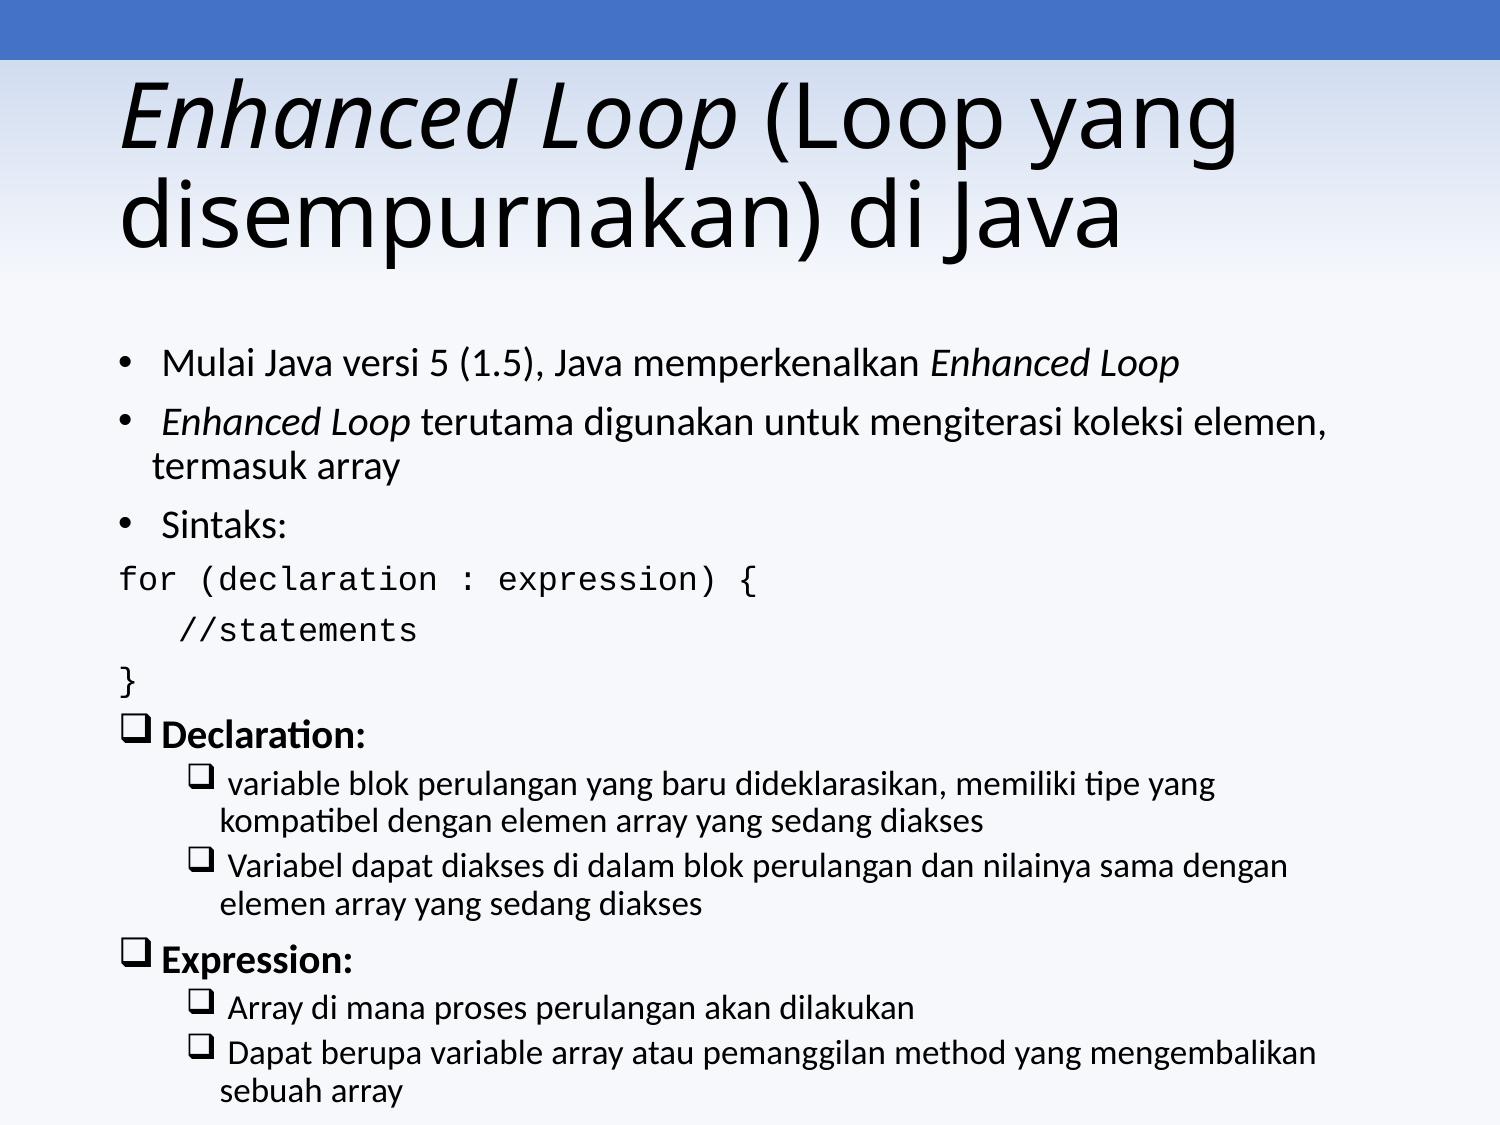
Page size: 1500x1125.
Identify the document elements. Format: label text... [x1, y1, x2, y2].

title Enhanced Loop (Loop yang disempurnakan) di Java [103, 59, 1397, 278]
list Mulai Java versi 5 (1.5), Java memperkenalkan Enhanced Loop Enhanced Loop terutama digunakan untuk mengiterasi koleksi elemen, termasuk array Sintaks: for (declaration : expression) { //statements } Declaration: variable blok perulangan yang baru dideklarasikan, memiliki tipe yang kompatibel dengan elemen array yang sedang diakses Variabel dapat diakses di dalam blok perulangan dan nilainya sama dengan elemen array yang sedang diakses Expression: Array di mana proses perulangan akan dilakukan Dapat berupa variable array atau pemanggilan method yang mengembalikan sebuah array [103, 334, 1397, 1125]
